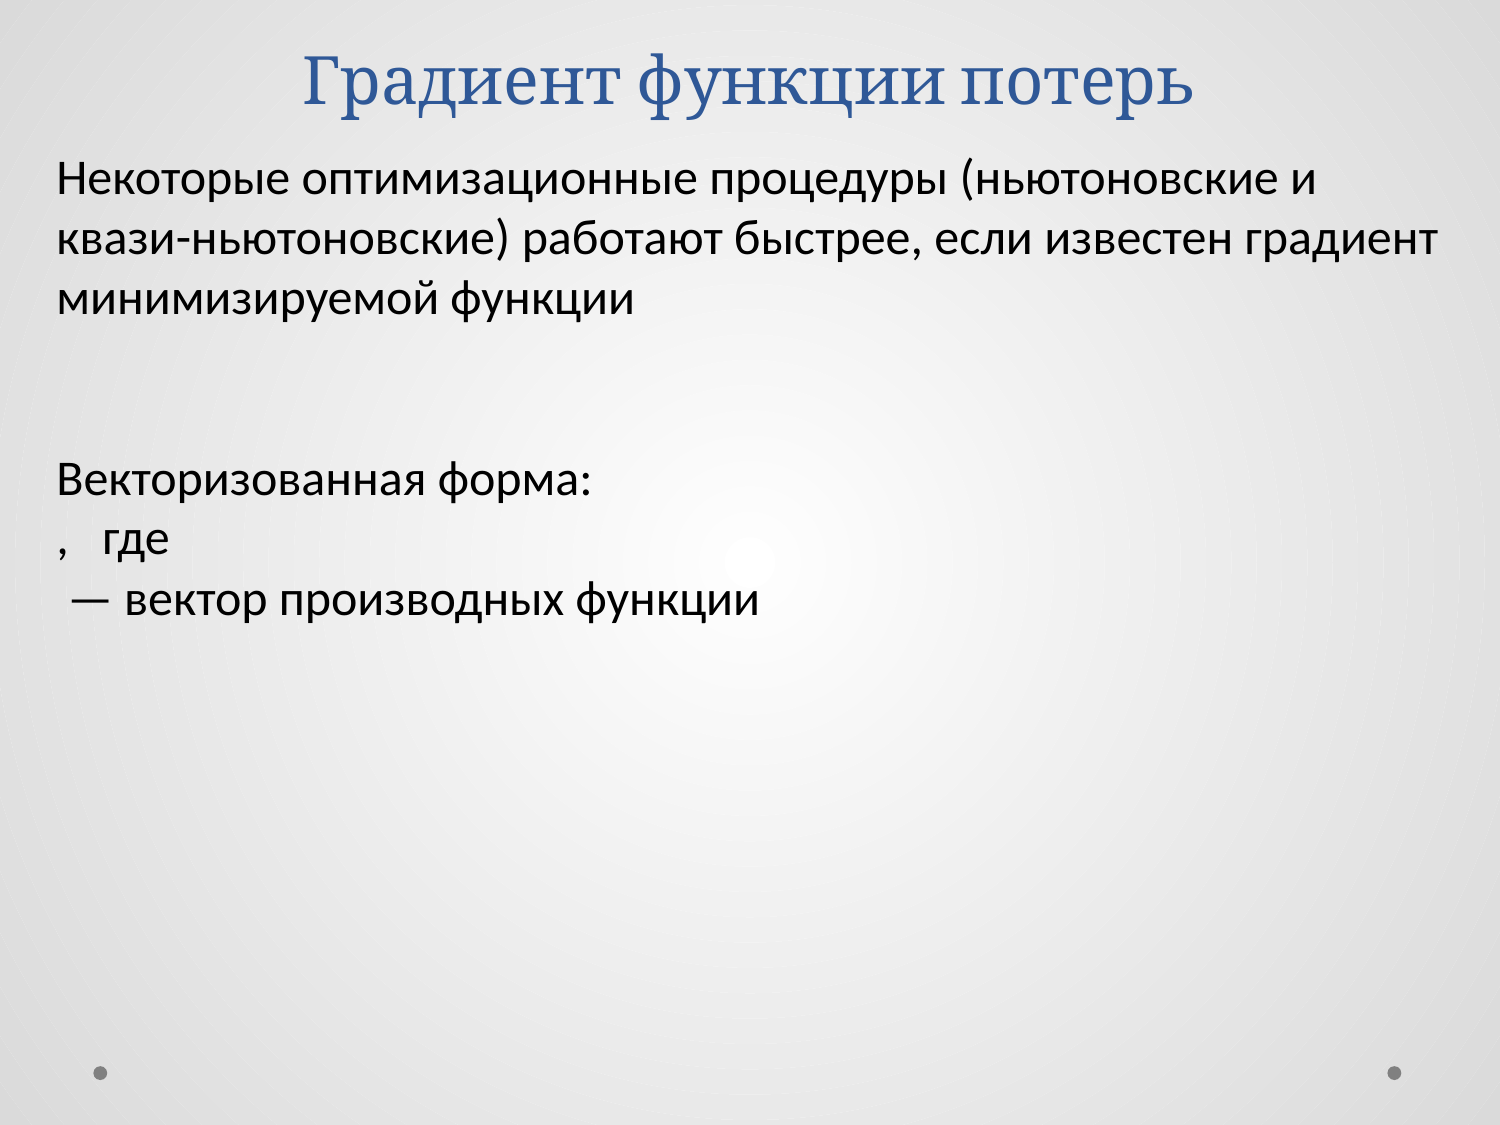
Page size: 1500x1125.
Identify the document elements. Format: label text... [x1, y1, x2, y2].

title Градиент функции потерь [75, 0, 1425, 126]
